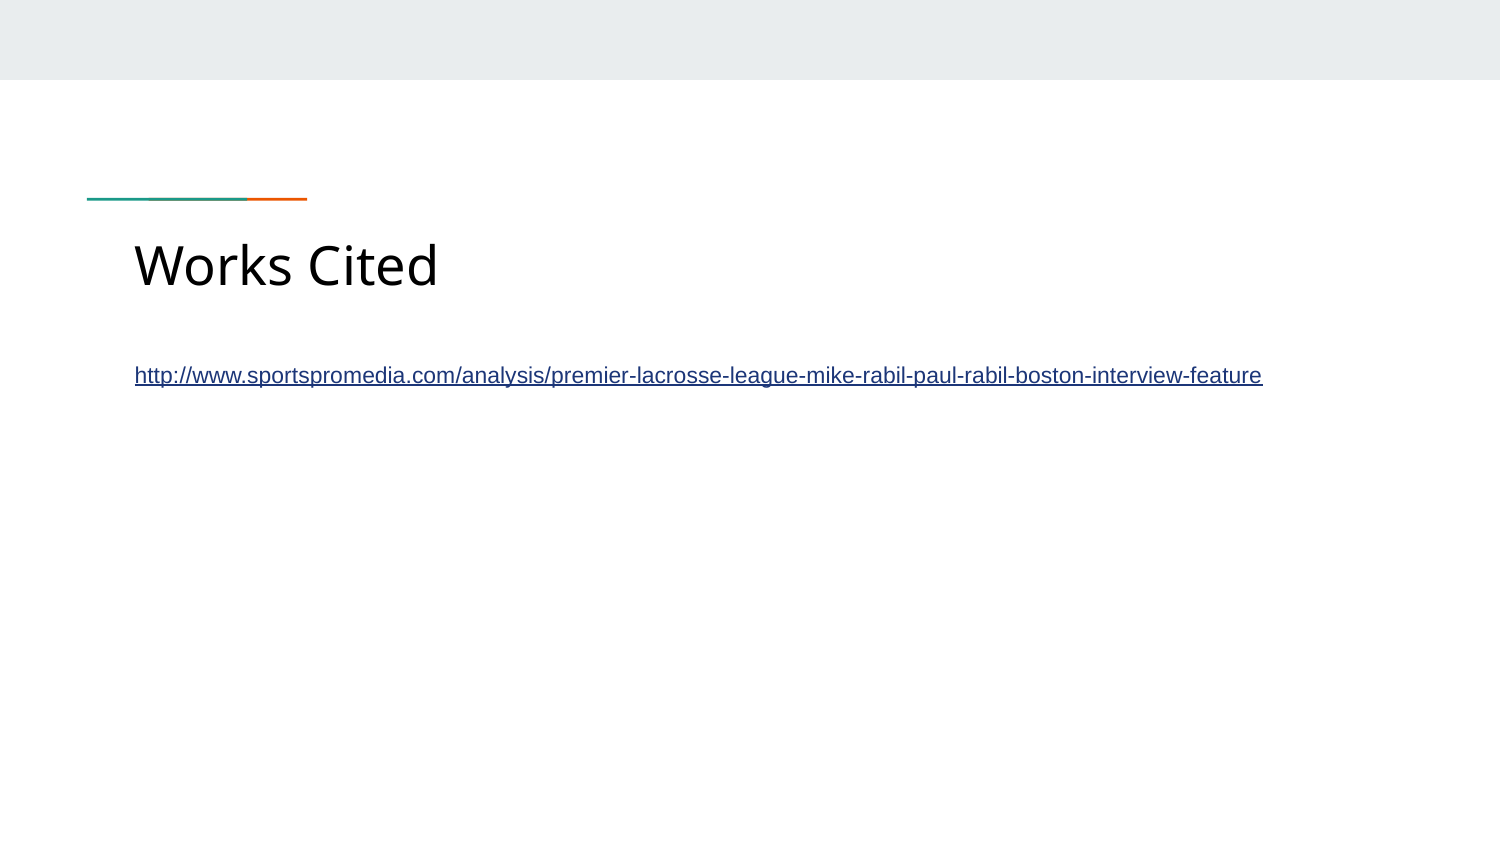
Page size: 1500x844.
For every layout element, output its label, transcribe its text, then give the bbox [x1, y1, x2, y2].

text_box Works Cited [119, 215, 763, 322]
list http://www.sportspromedia.com/analysis/premier-lacrosse-league-mike-rabil-paul-rabil-boston-interview-feature [119, 341, 1381, 712]
